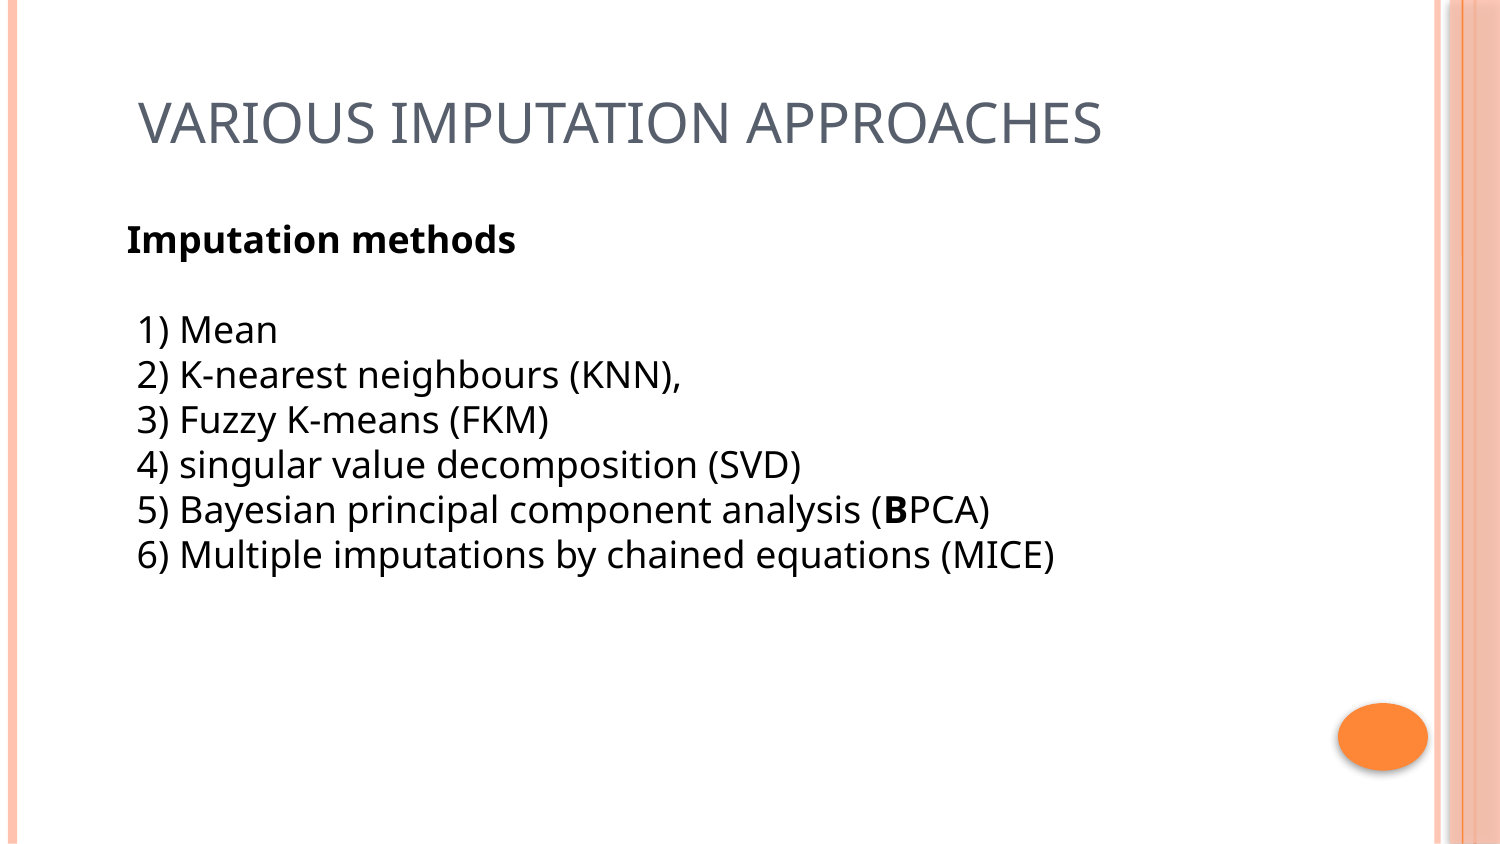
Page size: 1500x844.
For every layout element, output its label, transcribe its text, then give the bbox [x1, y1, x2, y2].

text_box Imputation methods 1) Mean 2) K-nearest neighbours (KNN), 3) Fuzzy K-means (FKM) 4) singular value decomposition (SVD) 5) Bayesian principal component analysis (BPCA) 6) Multiple imputations by chained equations (MICE) [112, 209, 1323, 584]
title Various Imputation Approaches [123, 79, 1430, 162]
